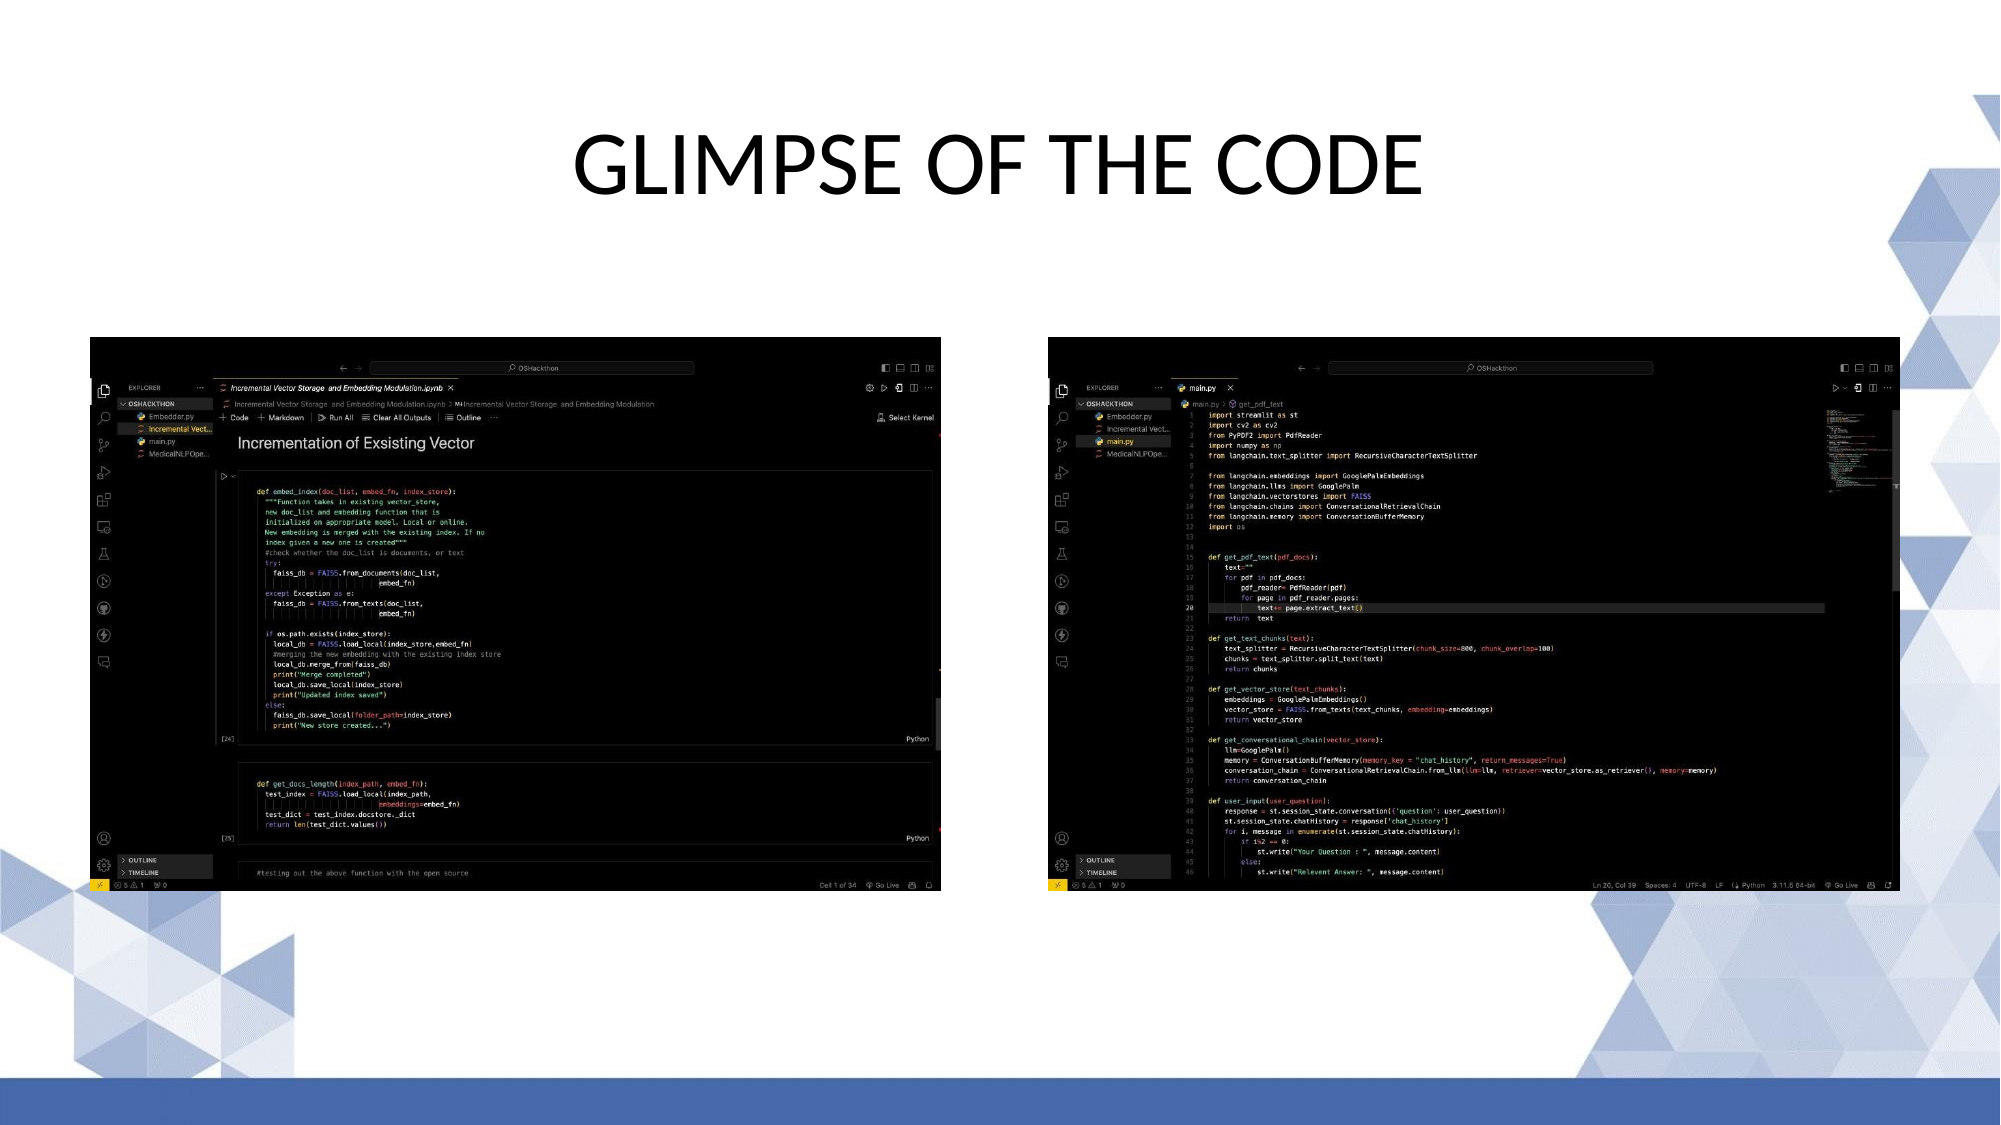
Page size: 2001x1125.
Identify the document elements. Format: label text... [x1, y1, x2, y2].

title GLIMPSE OF THE CODE [570, 100, 1429, 291]
picture [0, 94, 2000, 1125]
